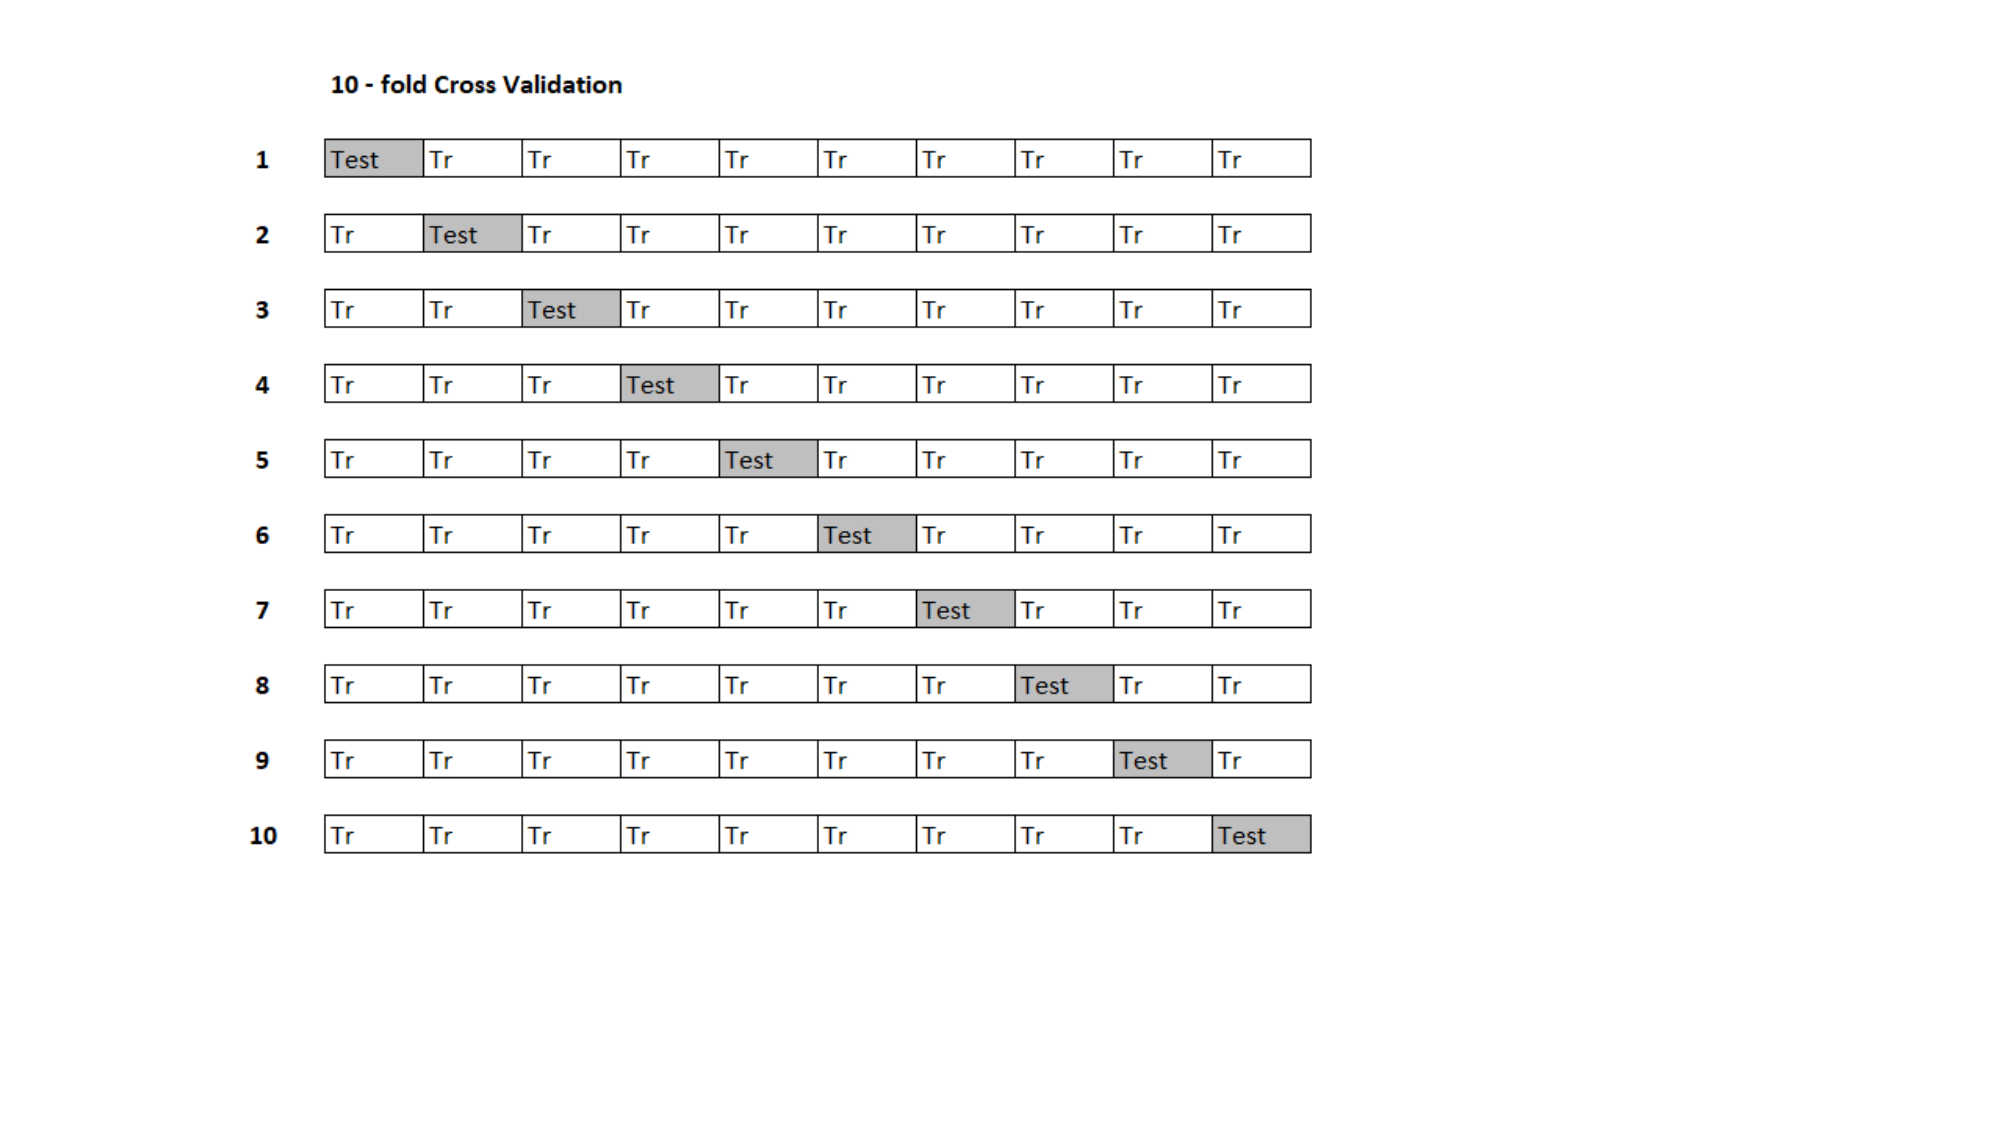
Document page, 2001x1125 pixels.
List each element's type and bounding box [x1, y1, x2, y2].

picture [229, 59, 1337, 882]
